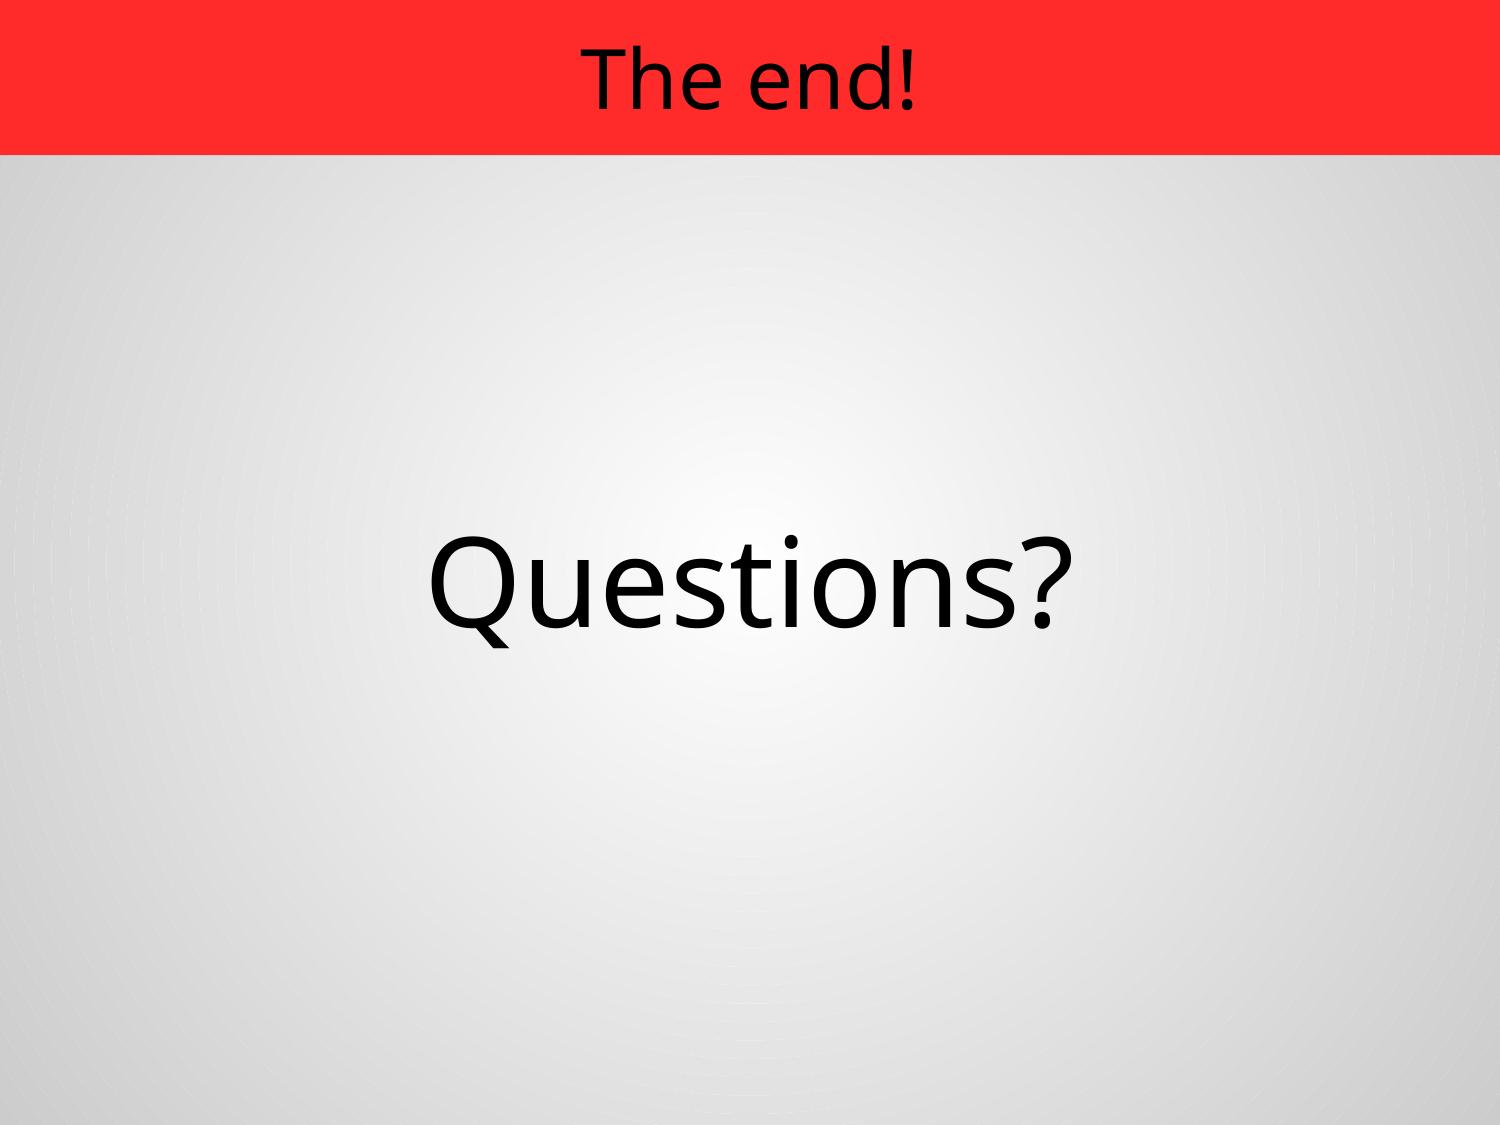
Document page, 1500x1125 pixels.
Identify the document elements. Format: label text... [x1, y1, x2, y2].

title The end! [0, 14, 1500, 141]
list Questions? [75, 487, 1425, 1089]
